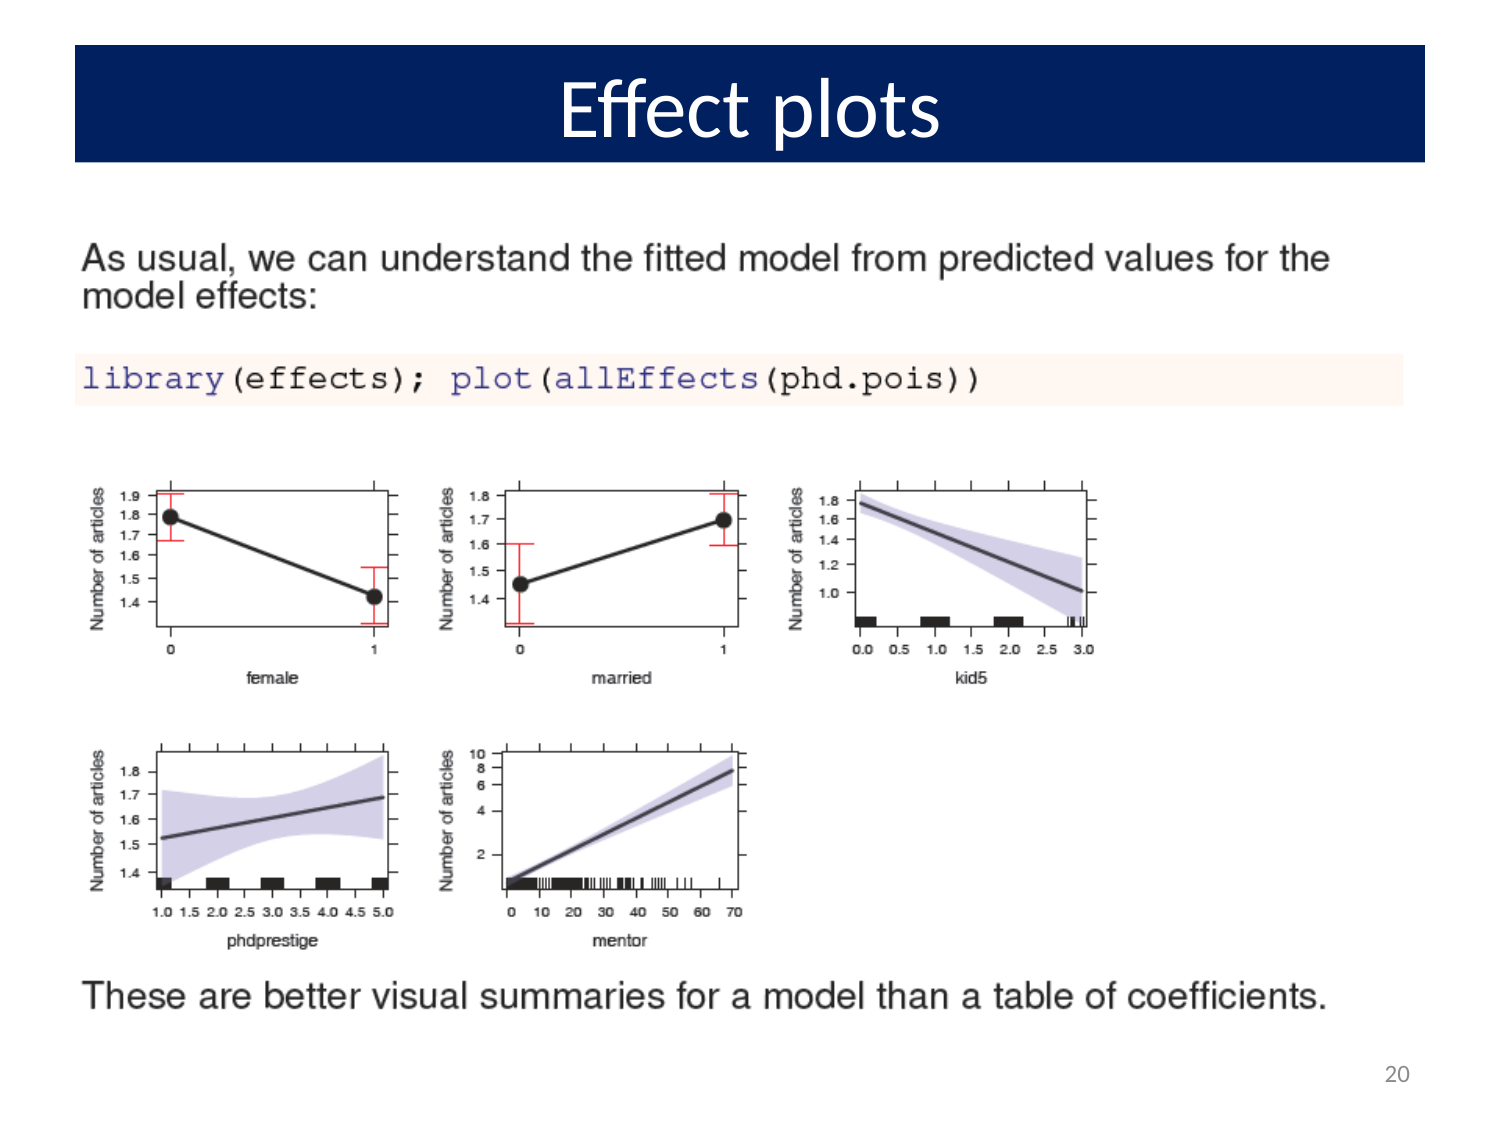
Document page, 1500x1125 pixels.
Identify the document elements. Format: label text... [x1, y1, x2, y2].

slide_number 20 [1074, 1042, 1425, 1103]
picture [74, 237, 1416, 1029]
title Effect plots [75, 45, 1425, 163]
